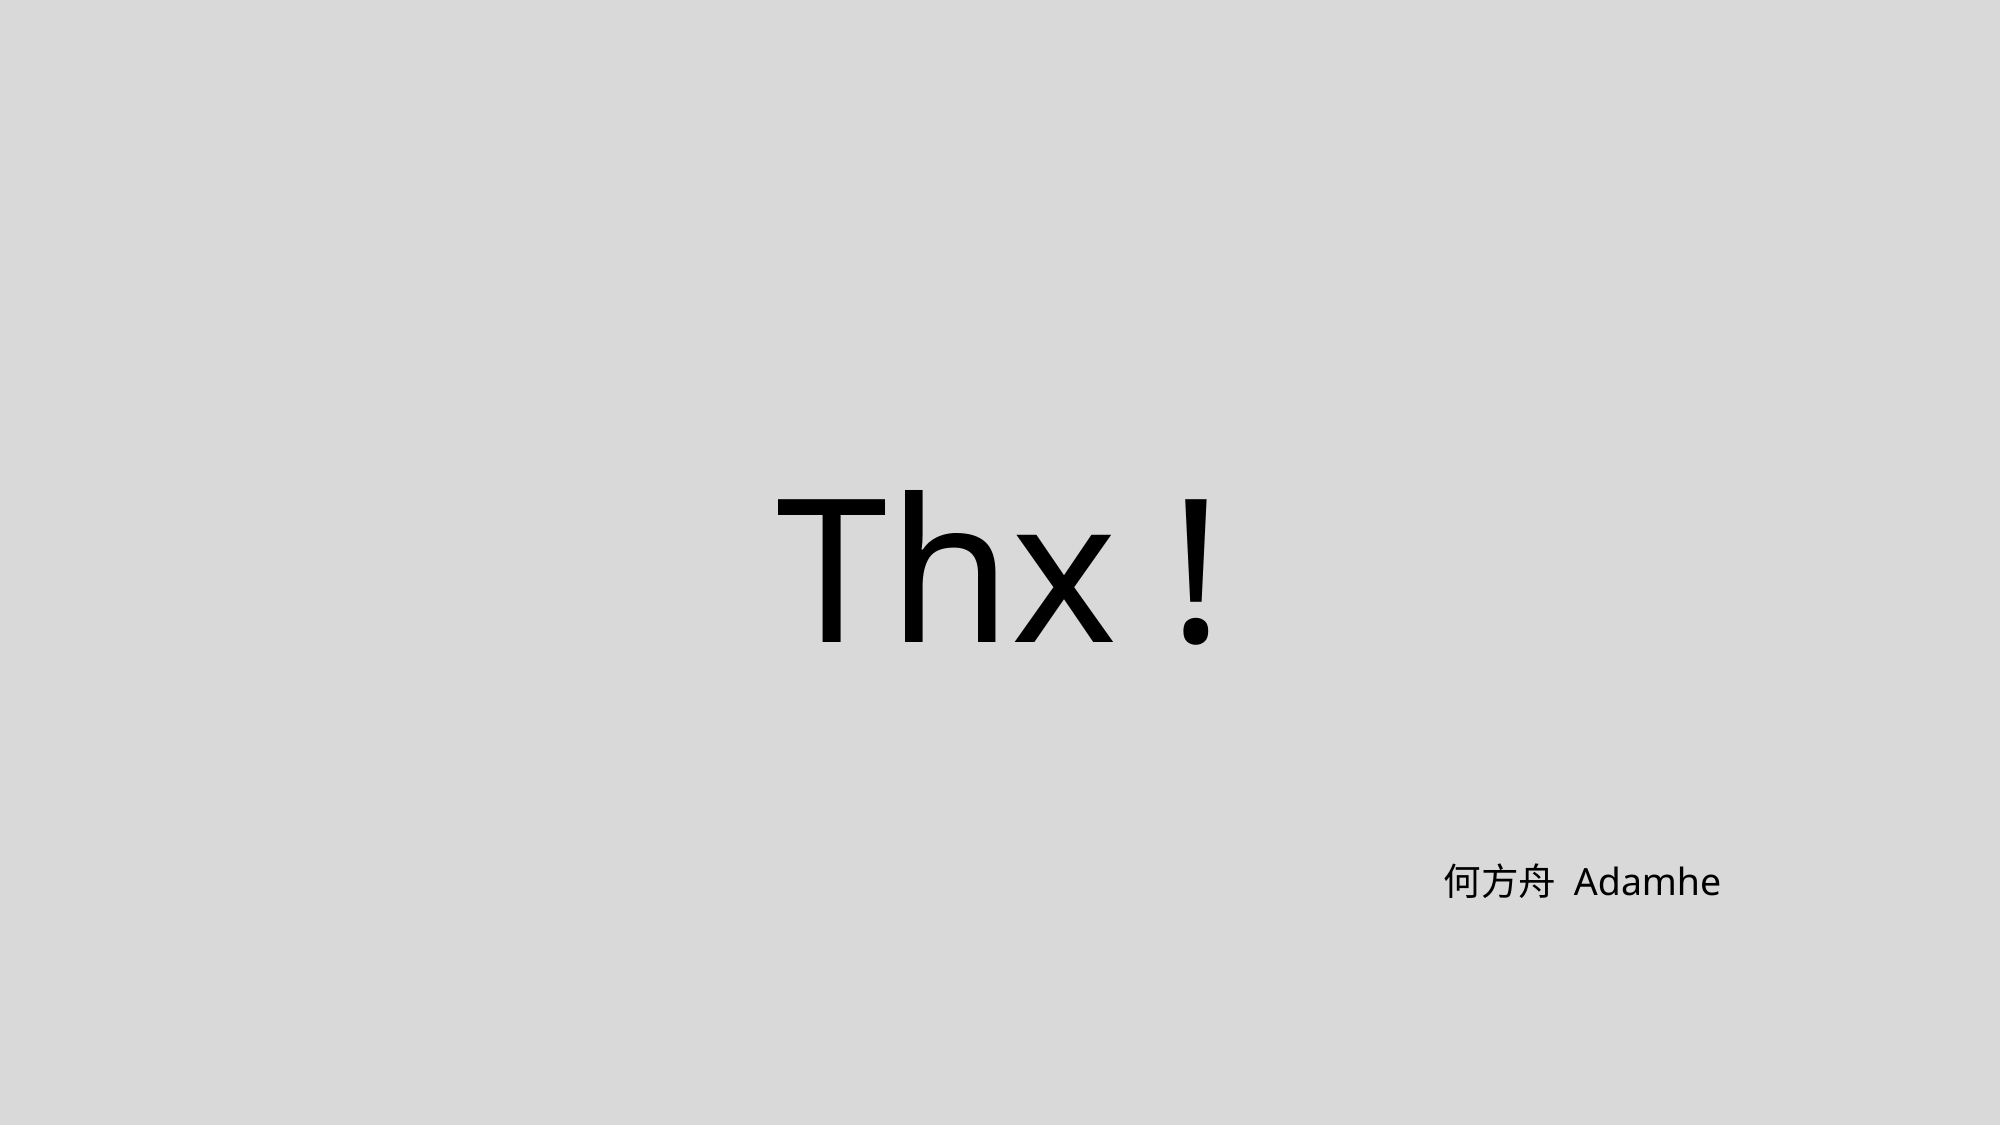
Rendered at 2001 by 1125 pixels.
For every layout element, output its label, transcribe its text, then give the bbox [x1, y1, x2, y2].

text_box 何方舟 Adamhe [1429, 850, 1737, 911]
text_box Thx ! [762, 434, 1238, 690]
